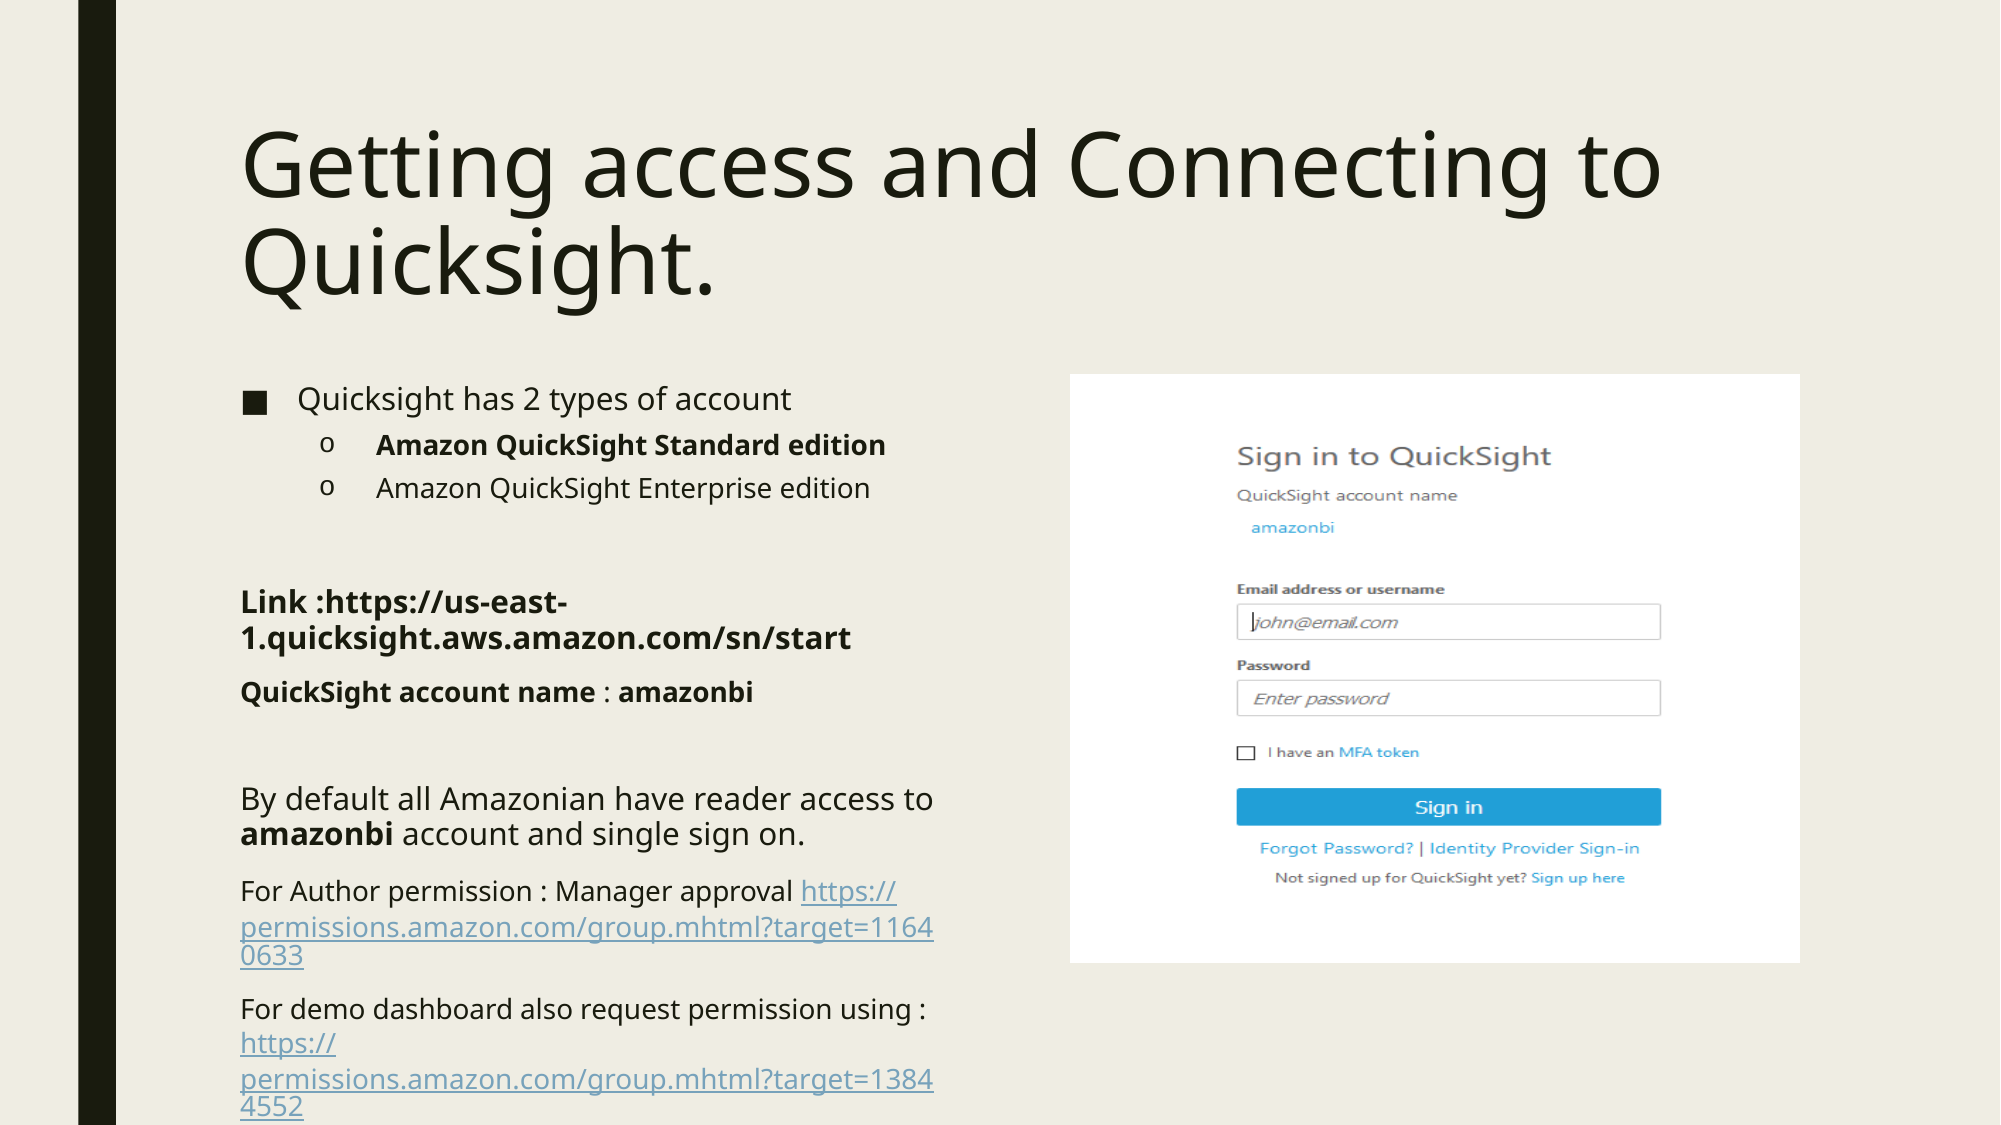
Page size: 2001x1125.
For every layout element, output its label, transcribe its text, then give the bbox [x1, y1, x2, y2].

picture [1070, 374, 1800, 963]
list Quicksight has 2 types of account Amazon QuickSight Standard edition Amazon QuickSight Enterprise edition Link :https://us-east-1.quicksight.aws.amazon.com/sn/start QuickSight account name : amazonbi By default all Amazonian have reader access to amazonbi account and single sign on. For Author permission : Manager approval https://permissions.amazon.com/group.mhtml?target=11640633 For demo dashboard also request permission using : https://permissions.amazon.com/group.mhtml?target=13844552 [225, 375, 955, 1086]
title Getting access and Connecting to Quicksight. [225, 112, 1800, 357]
